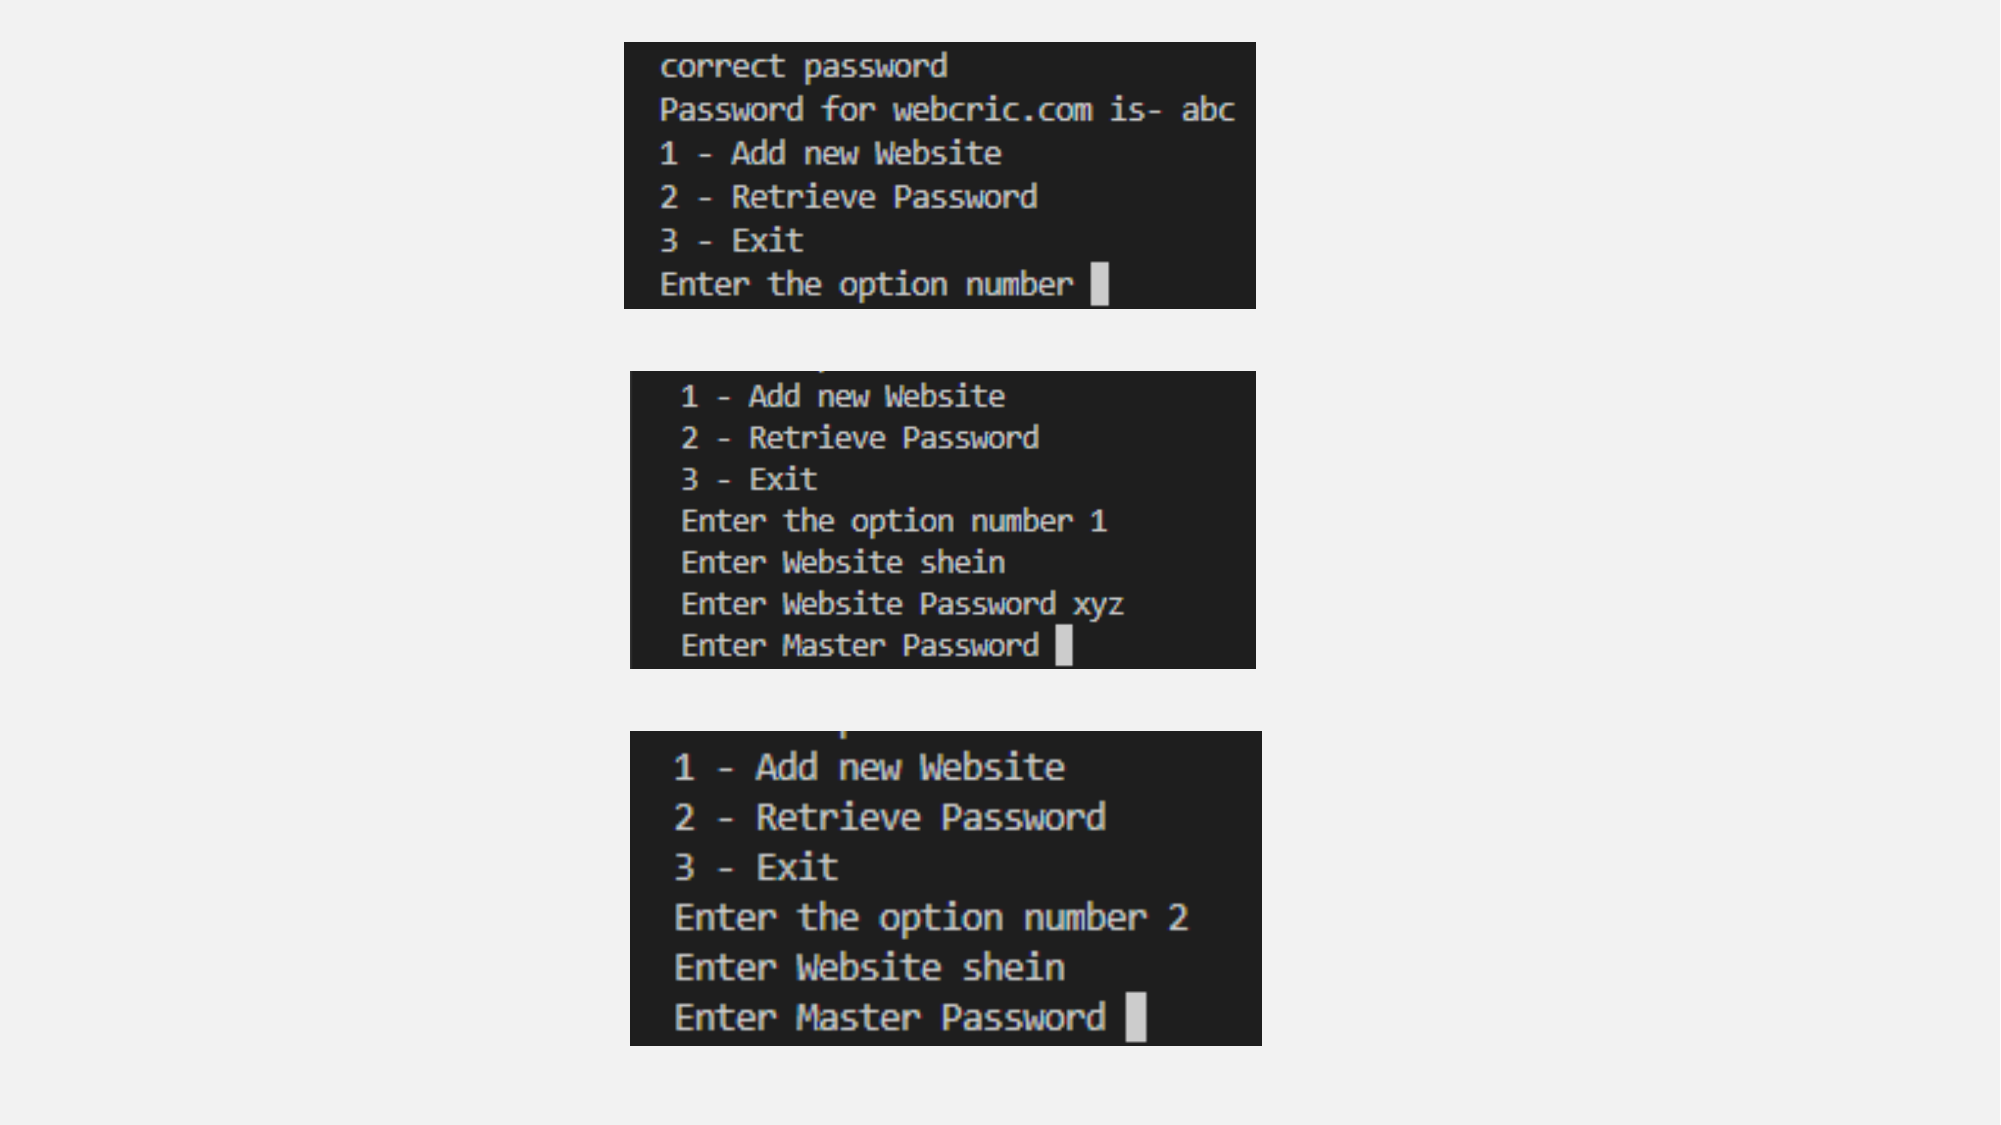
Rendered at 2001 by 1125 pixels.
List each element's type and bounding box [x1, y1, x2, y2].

picture [630, 371, 1256, 669]
picture [624, 42, 1256, 309]
picture [630, 731, 1262, 1046]
